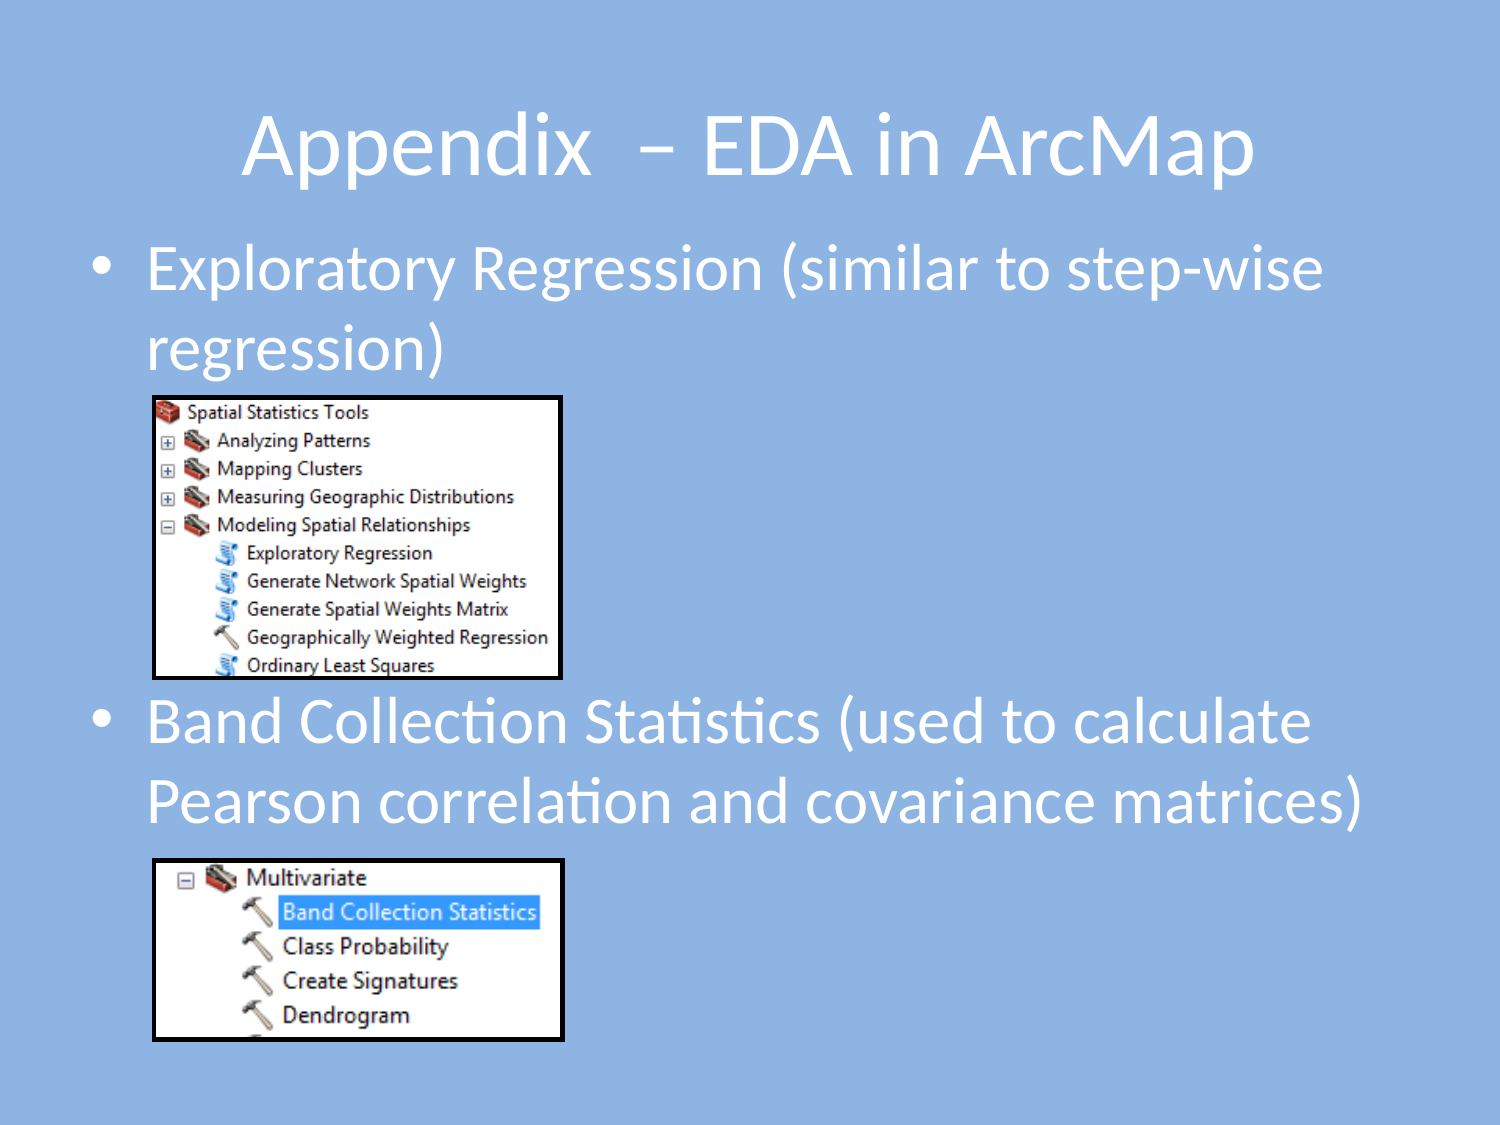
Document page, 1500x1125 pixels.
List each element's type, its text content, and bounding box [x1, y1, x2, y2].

title Appendix – EDA in ArcMap [75, 45, 1425, 216]
list Exploratory Regression (similar to step-wise regression) Band Collection Statistics (used to calculate Pearson correlation and covariance matrices) [75, 216, 1425, 959]
picture [155, 862, 561, 1038]
picture [155, 399, 559, 676]
